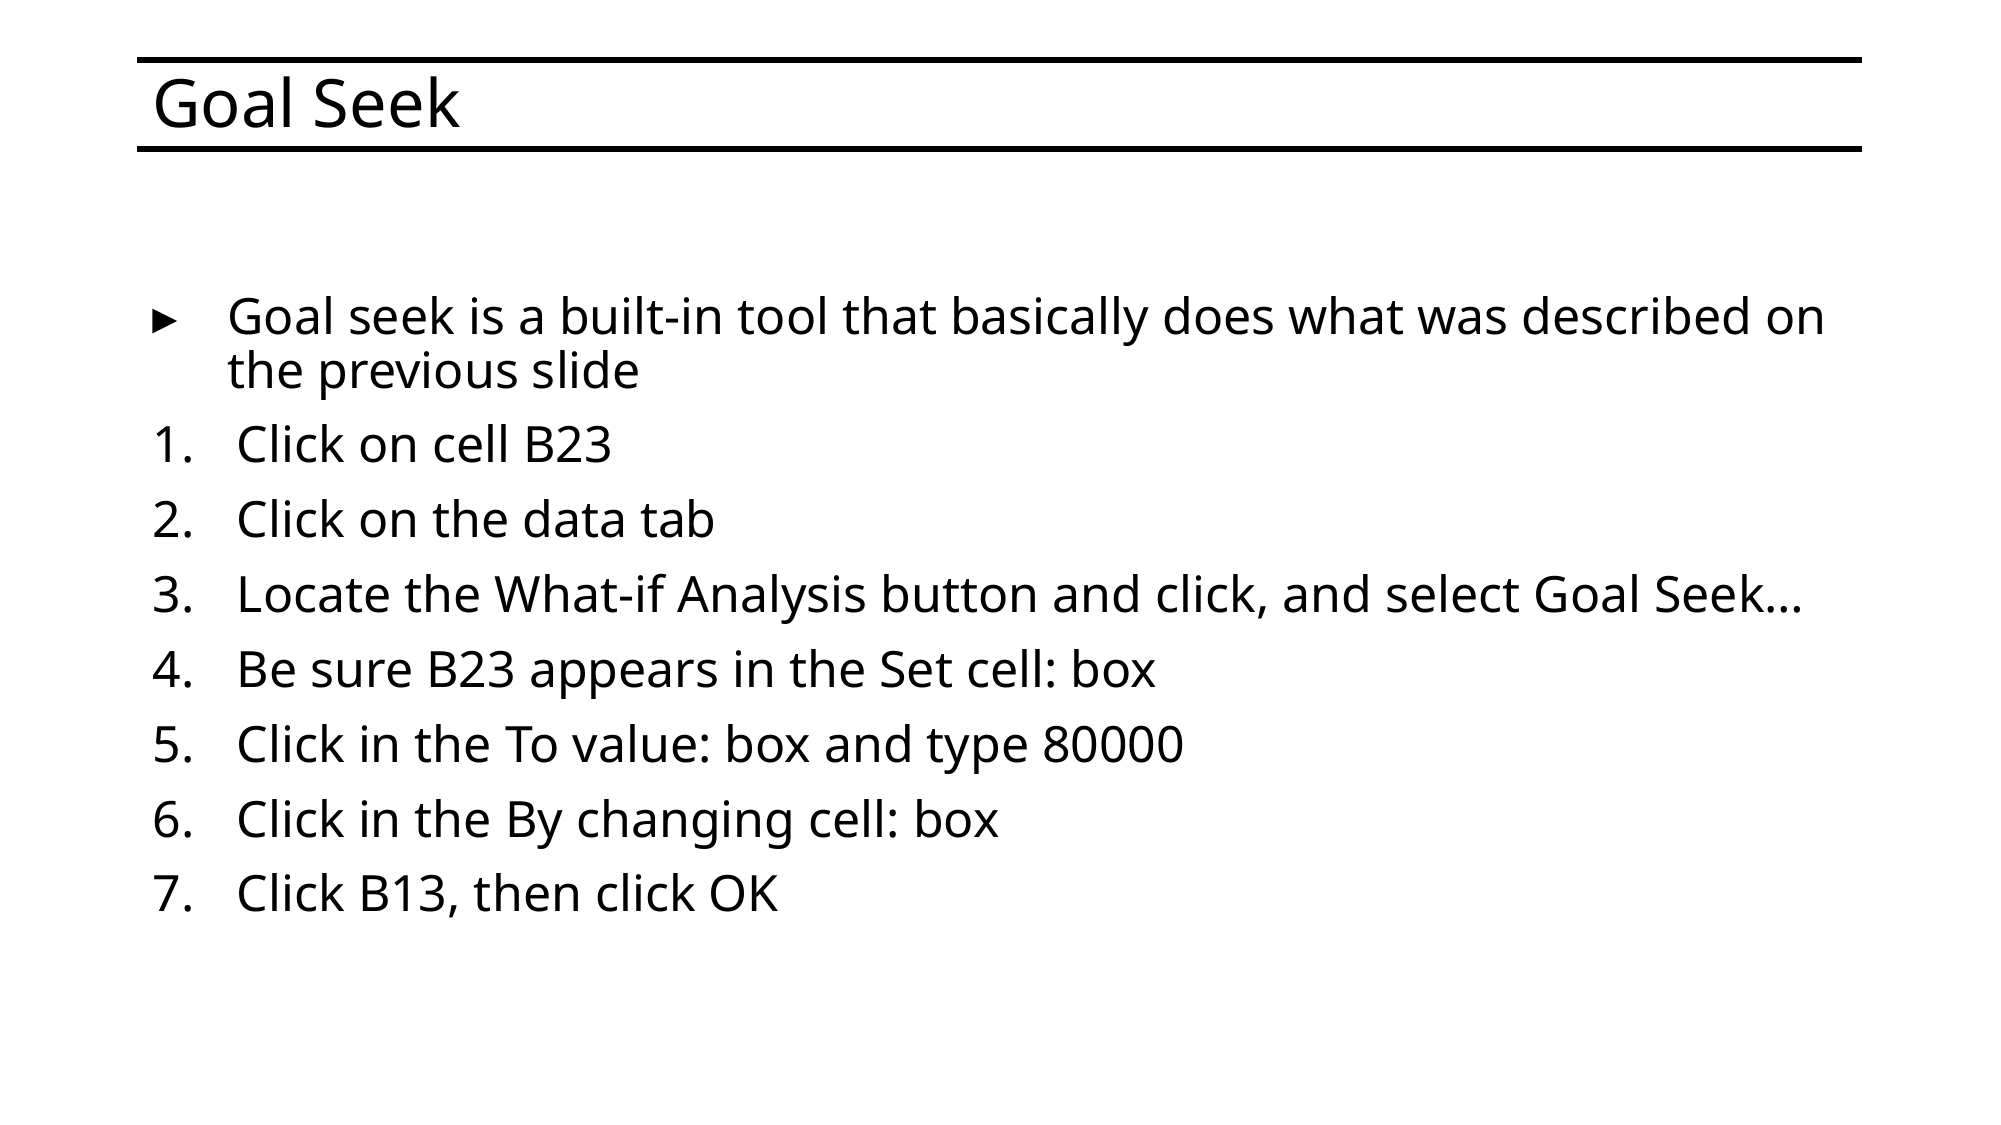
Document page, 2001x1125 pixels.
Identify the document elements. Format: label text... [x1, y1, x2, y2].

list Goal seek is a built-in tool that basically does what was described on the previous slide Click on cell B23 Click on the data tab Locate the What-if Analysis button and click, and select Goal Seek… Be sure B23 appears in the Set cell: box Click in the To value: box and type 80000 Click in the By changing cell: box Click B13, then click OK [137, 283, 1863, 998]
title Goal Seek [137, 63, 1863, 152]
